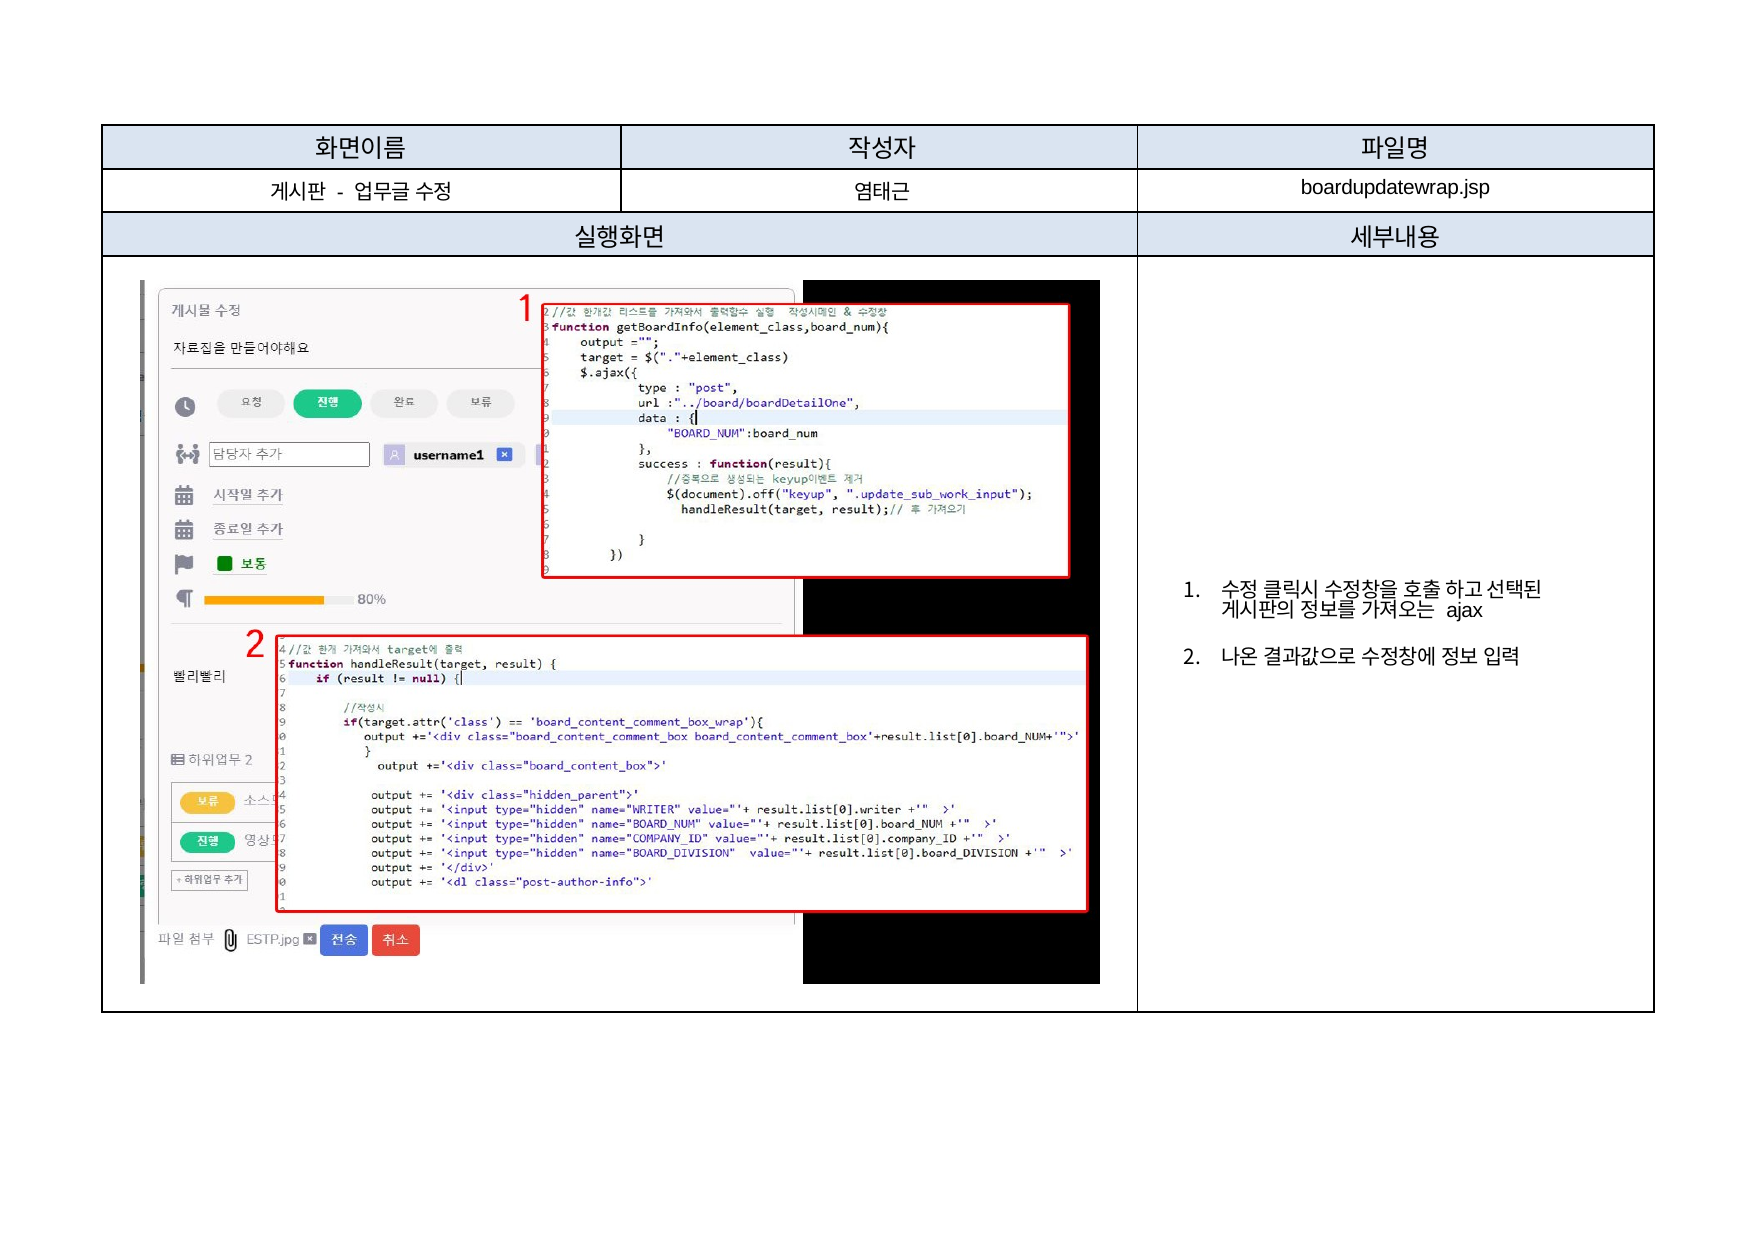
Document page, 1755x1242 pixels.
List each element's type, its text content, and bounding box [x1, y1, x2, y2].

table_cell 수정 클릭시 수정창을 호출 하고 선택된 게시판의 정보를 가져오는 ajax 나온 결과값으로 수정창에 정보 입력 [1138, 257, 1653, 1011]
table_cell 실행화면 [103, 213, 1137, 255]
table_cell 세부내용 [1138, 213, 1653, 255]
table_header 파일명 [1138, 126, 1653, 168]
picture [140, 280, 1101, 984]
table_header 화면이름 [103, 126, 620, 168]
table_cell 게시판 - 업무글 수정 [103, 170, 620, 211]
table_cell boardupdatewrap.jsp [1138, 170, 1653, 211]
table_header 작성자 [622, 126, 1137, 168]
table_cell 염태근 [622, 170, 1137, 211]
table_cell [103, 257, 1137, 1011]
